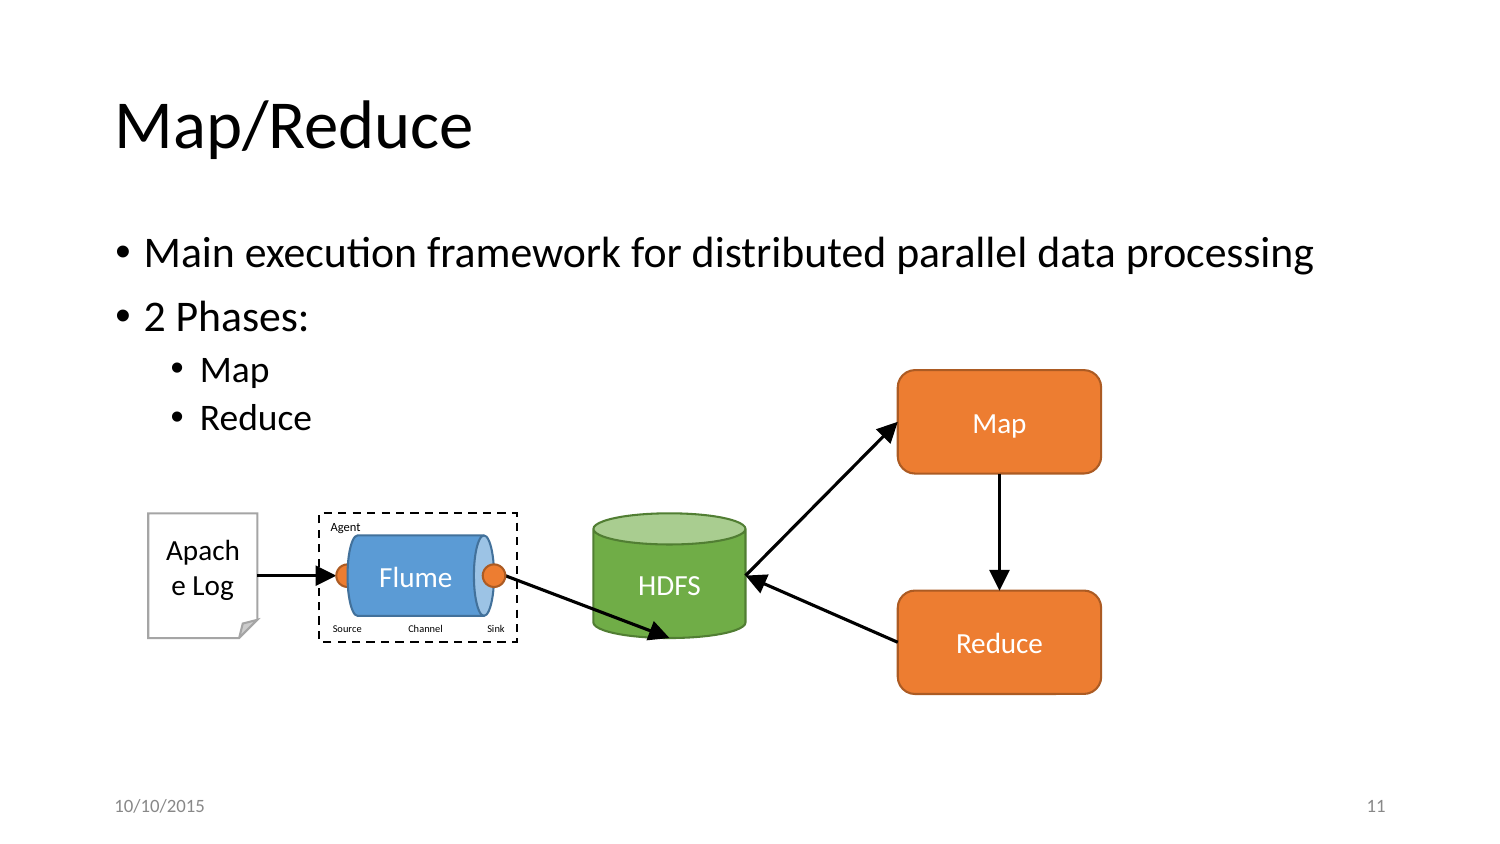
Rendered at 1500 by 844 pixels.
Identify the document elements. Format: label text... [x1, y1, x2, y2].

text_box Reduce [897, 590, 1102, 695]
text_box Map [897, 370, 1102, 474]
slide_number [103, 782, 441, 827]
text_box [745, 421, 898, 575]
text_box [745, 575, 898, 643]
title Map/Reduce [103, 44, 1397, 208]
slide_number ‹#› [1059, 782, 1397, 827]
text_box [147, 512, 740, 643]
list Main execution framework for distributed parallel data processing 2 Phases: Map Reduce [103, 224, 1397, 760]
